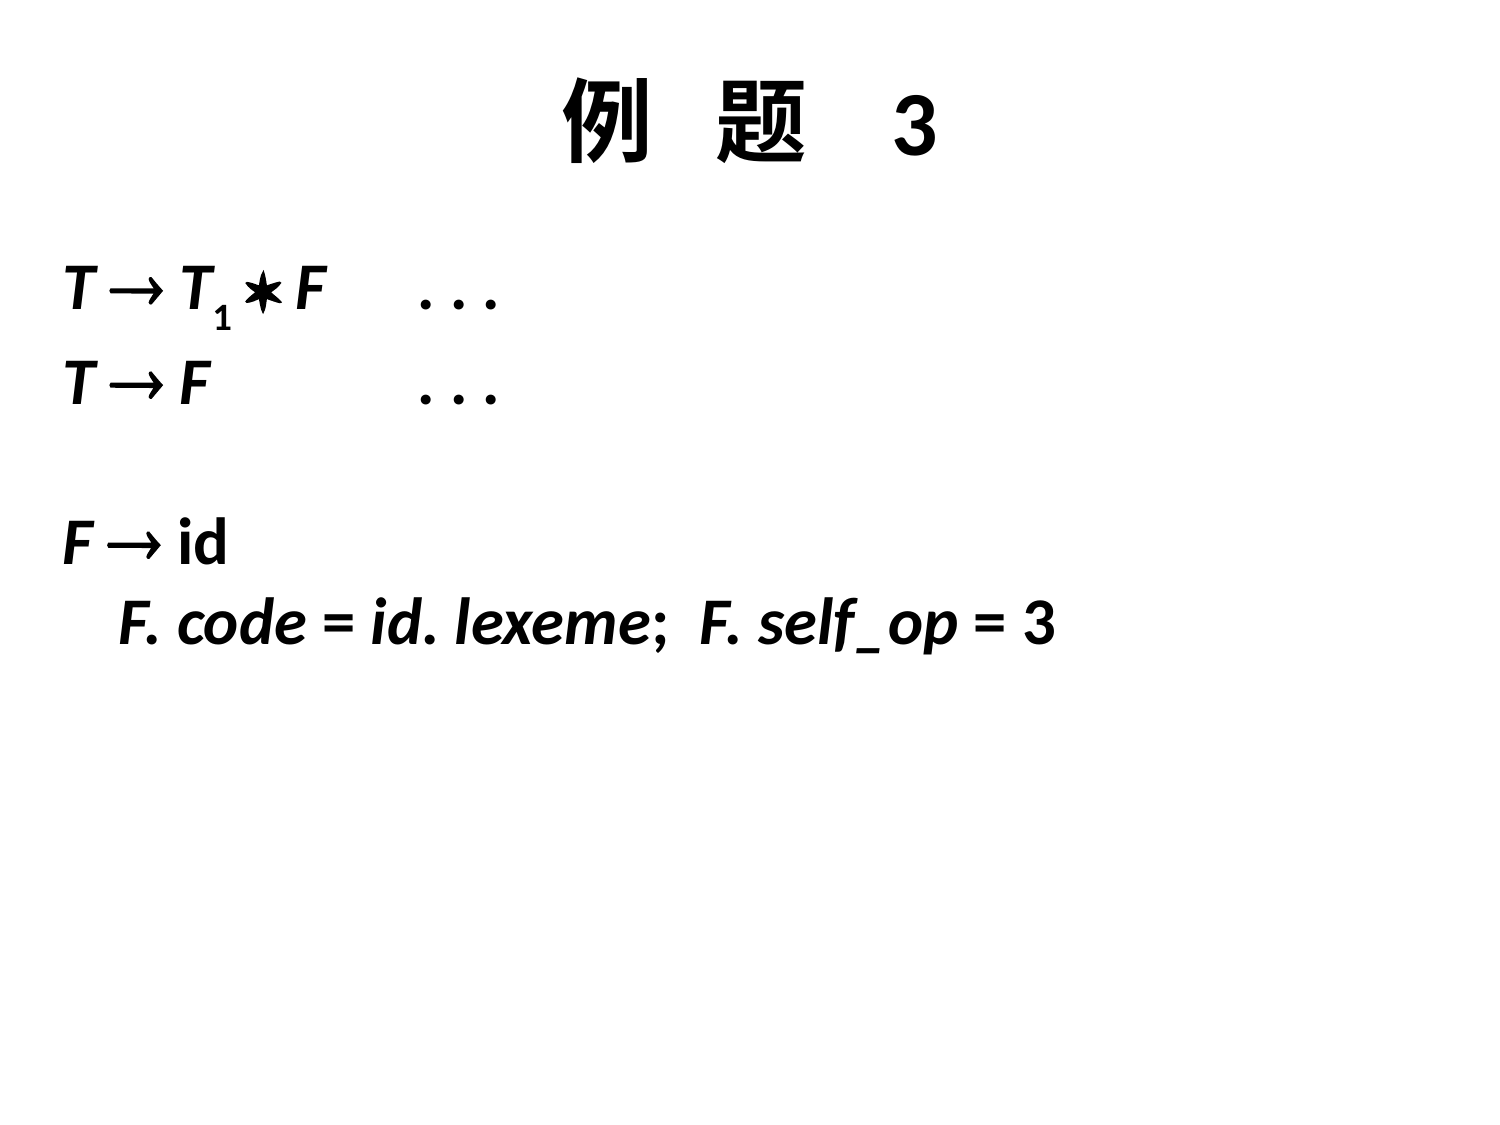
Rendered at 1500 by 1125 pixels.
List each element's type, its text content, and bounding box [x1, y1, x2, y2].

list T  T1  F . . . T  F . . . F  id F. code = id. lexeme; F. self_op = 3 [47, 235, 1452, 1063]
title 例 题 3 [62, 50, 1438, 188]
